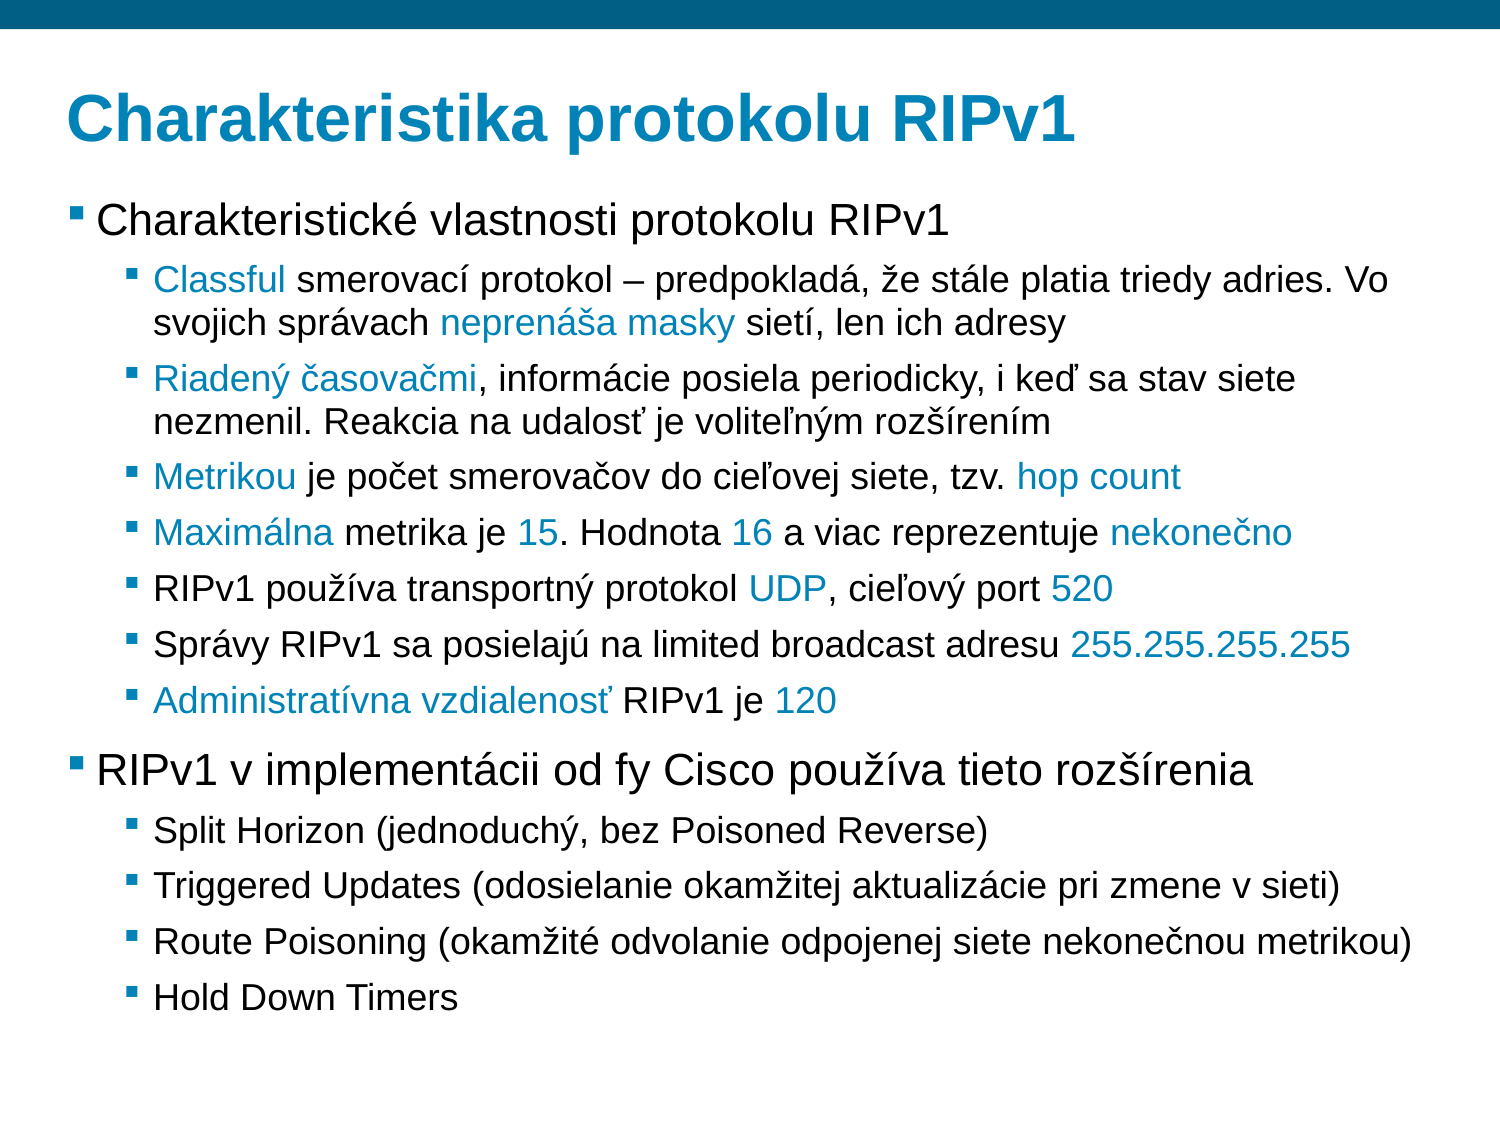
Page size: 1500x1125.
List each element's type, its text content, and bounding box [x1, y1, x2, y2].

title Charakteristika protokolu RIPv1 [53, 50, 1447, 163]
list Charakteristické vlastnosti protokolu RIPv1 Classful smerovací protokol – predpokladá, že stále platia triedy adries. Vo svojich správach neprenáša masky sietí, len ich adresy Riadený časovačmi, informácie posiela periodicky, i keď sa stav siete nezmenil. Reakcia na udalosť je voliteľným rozšírením Metrikou je počet smerovačov do cieľovej siete, tzv. hop count Maximálna metrika je 15. Hodnota 16 a viac reprezentuje nekonečno RIPv1 používa transportný protokol UDP, cieľový port 520 Správy RIPv1 sa posielajú na limited broadcast adresu 255.255.255.255 Administratívna vzdialenosť RIPv1 je 120 RIPv1 v implementácii od fy Cisco používa tieto rozšírenia Split Horizon (jednoduchý, bez Poisoned Reverse) Triggered Updates (odosielanie okamžitej aktualizácie pri zmene v sieti) Route Poisoning (okamžité odvolanie odpojenej siete nekonečnou metrikou) Hold Down Timers [53, 187, 1447, 1075]
